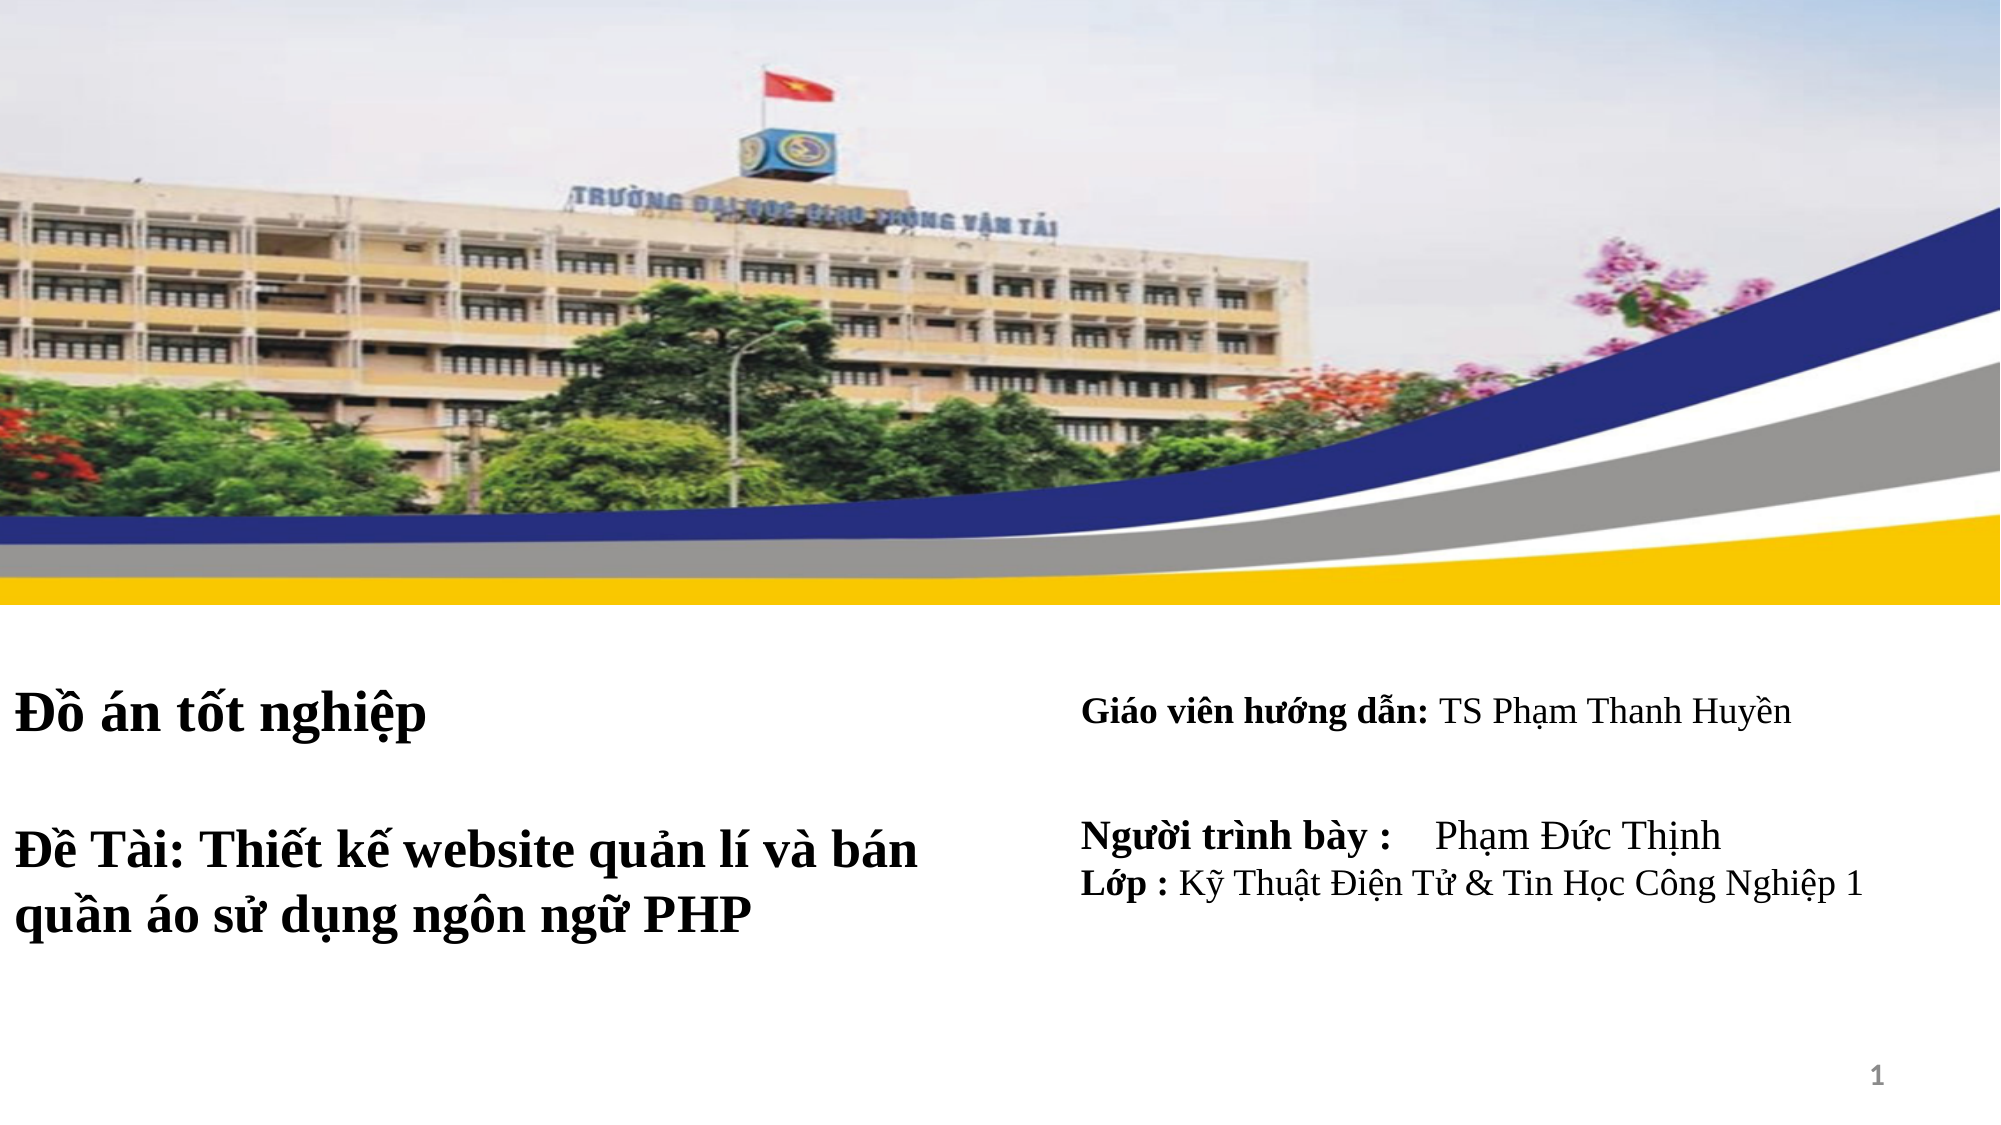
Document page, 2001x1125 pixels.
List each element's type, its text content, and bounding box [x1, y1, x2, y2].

text_box Đồ án tốt nghiệp Đề Tài: Thiết kế website quản lí và bán quần áo sử dụng ngôn ngữ PHP [0, 665, 1000, 951]
picture [0, 0, 2000, 605]
text_box Giáo viên hướng dẫn: TS Phạm Thanh Huyền [1066, 678, 2000, 739]
text_box Người trình bày : Phạm Đức Thịnh Lớp : Kỹ Thuật Điện Tử & Tin Học Công Nghiệp 1 [1066, 800, 2000, 911]
slide_number 1 [1433, 1042, 1900, 1103]
